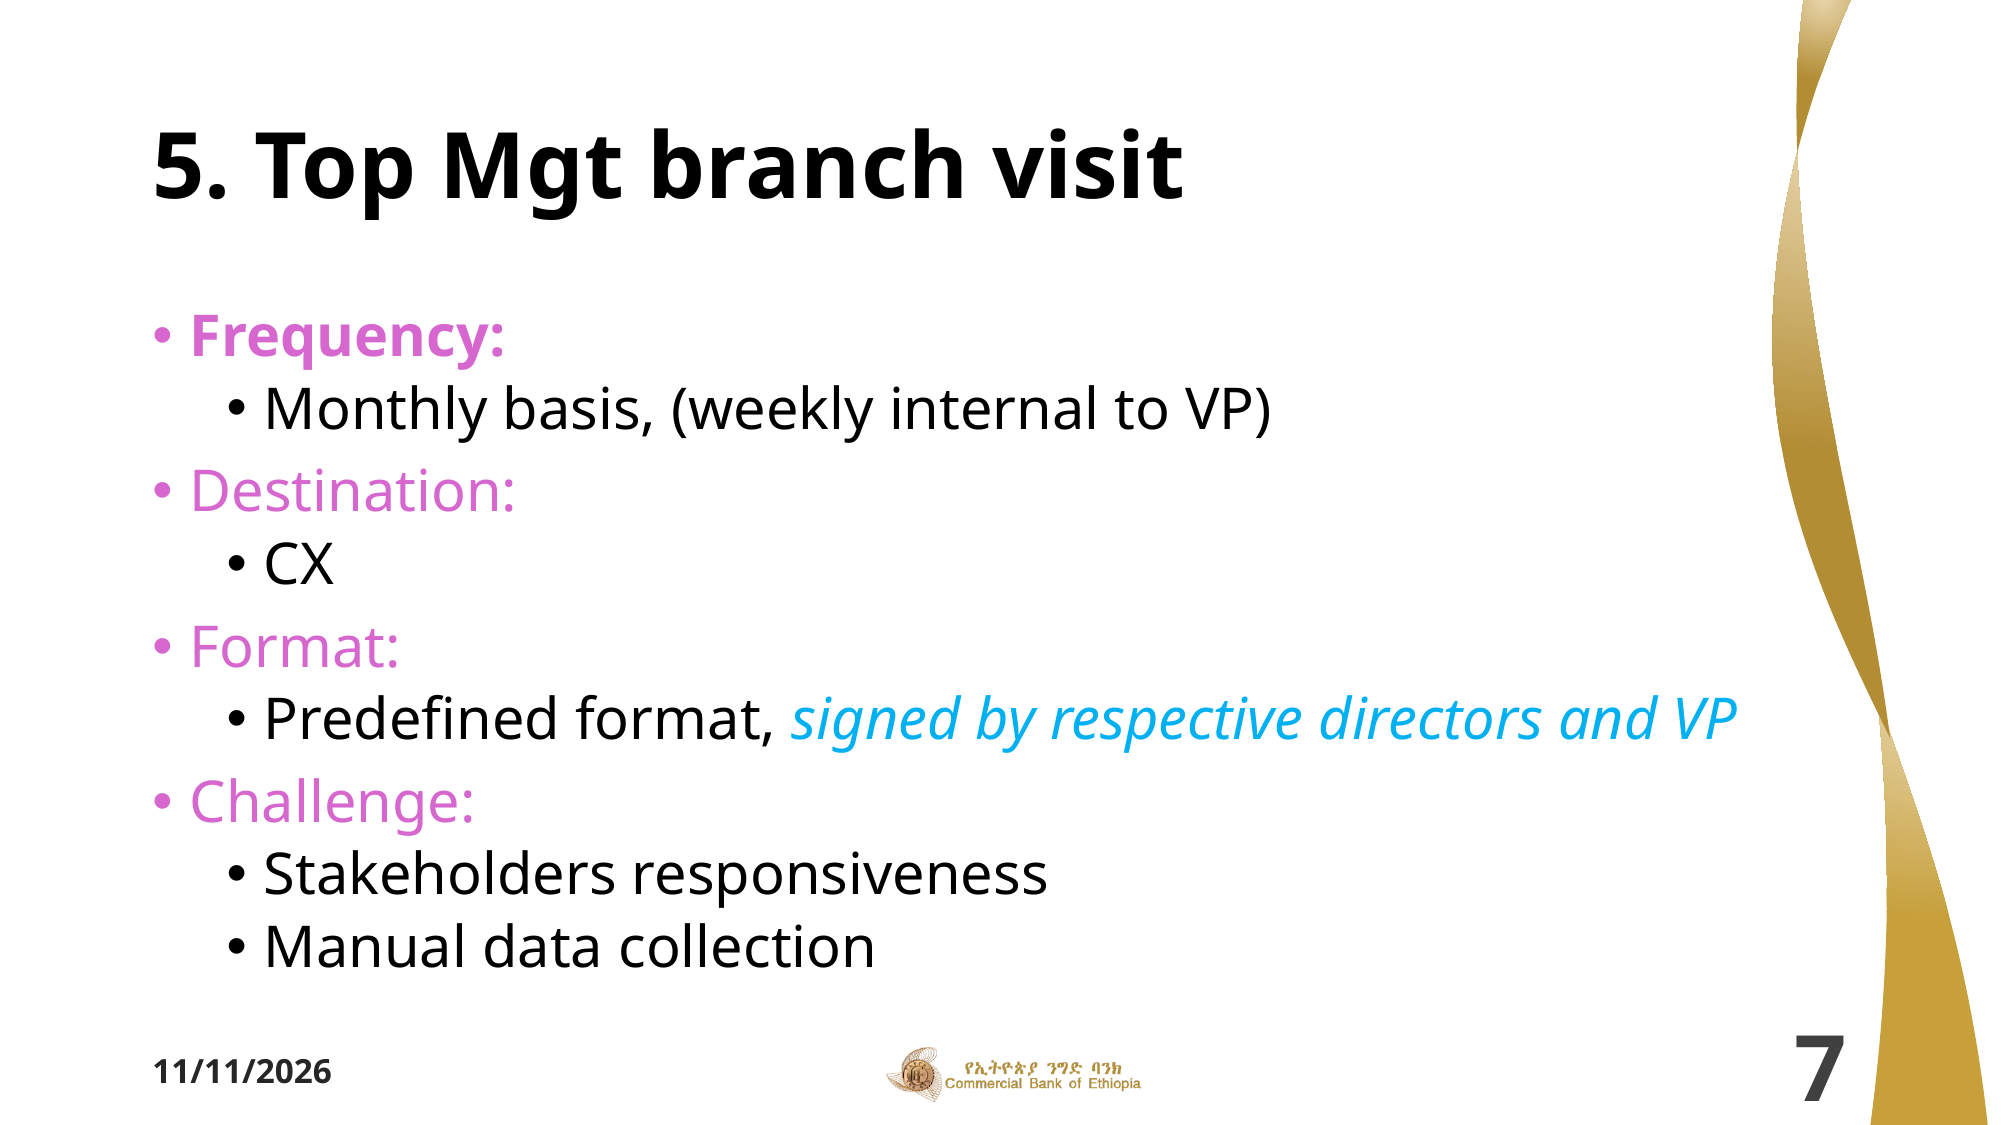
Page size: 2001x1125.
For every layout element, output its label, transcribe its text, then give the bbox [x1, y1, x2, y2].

title 5. Top Mgt branch visit [137, 59, 1766, 278]
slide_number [137, 1042, 588, 1103]
slide_number 7 [1412, 1042, 1863, 1103]
list Frequency: Monthly basis, (weekly internal to VP) Destination: CX Format: Predefined format, signed by respective directors and VP Challenge: Stakeholders responsiveness Manual data collection [137, 299, 1766, 1014]
picture [878, 1045, 1163, 1103]
